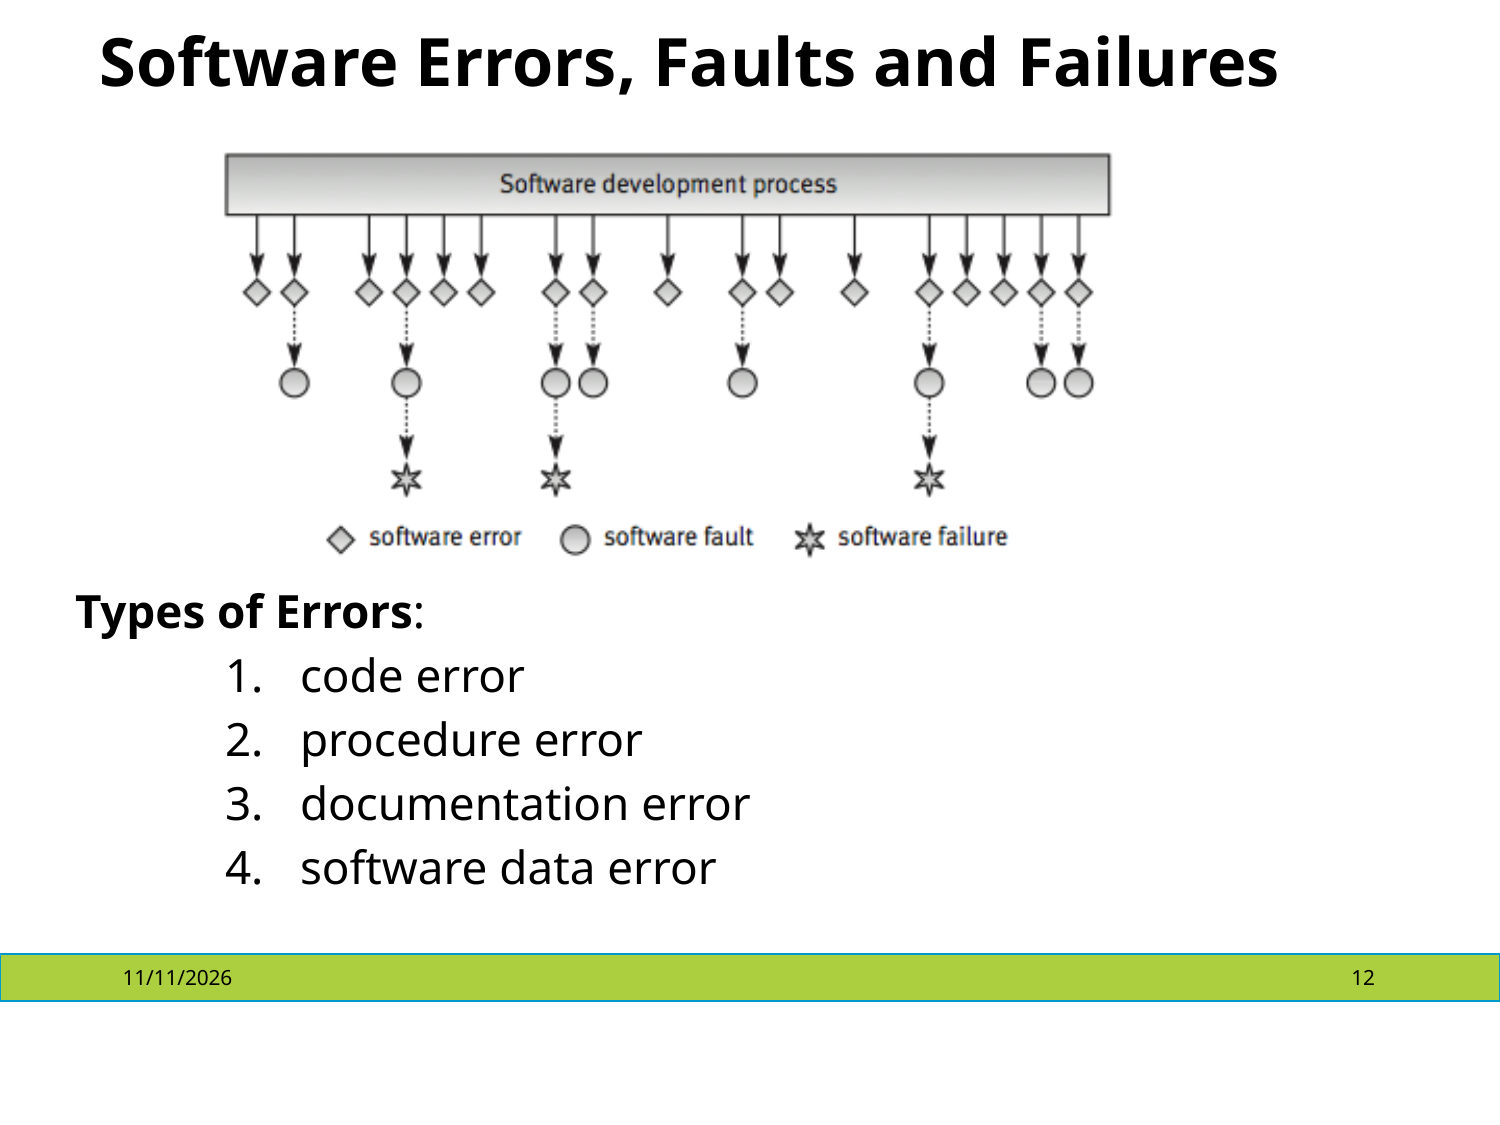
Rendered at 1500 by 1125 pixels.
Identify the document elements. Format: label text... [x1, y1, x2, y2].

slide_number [122, 957, 436, 1001]
slide_number 12 [1062, 957, 1376, 996]
picture [199, 114, 1126, 576]
title Software Errors, Faults and Failures [99, 12, 1375, 75]
list Types of Errors: code error procedure error documentation error software data error [75, 575, 1400, 925]
